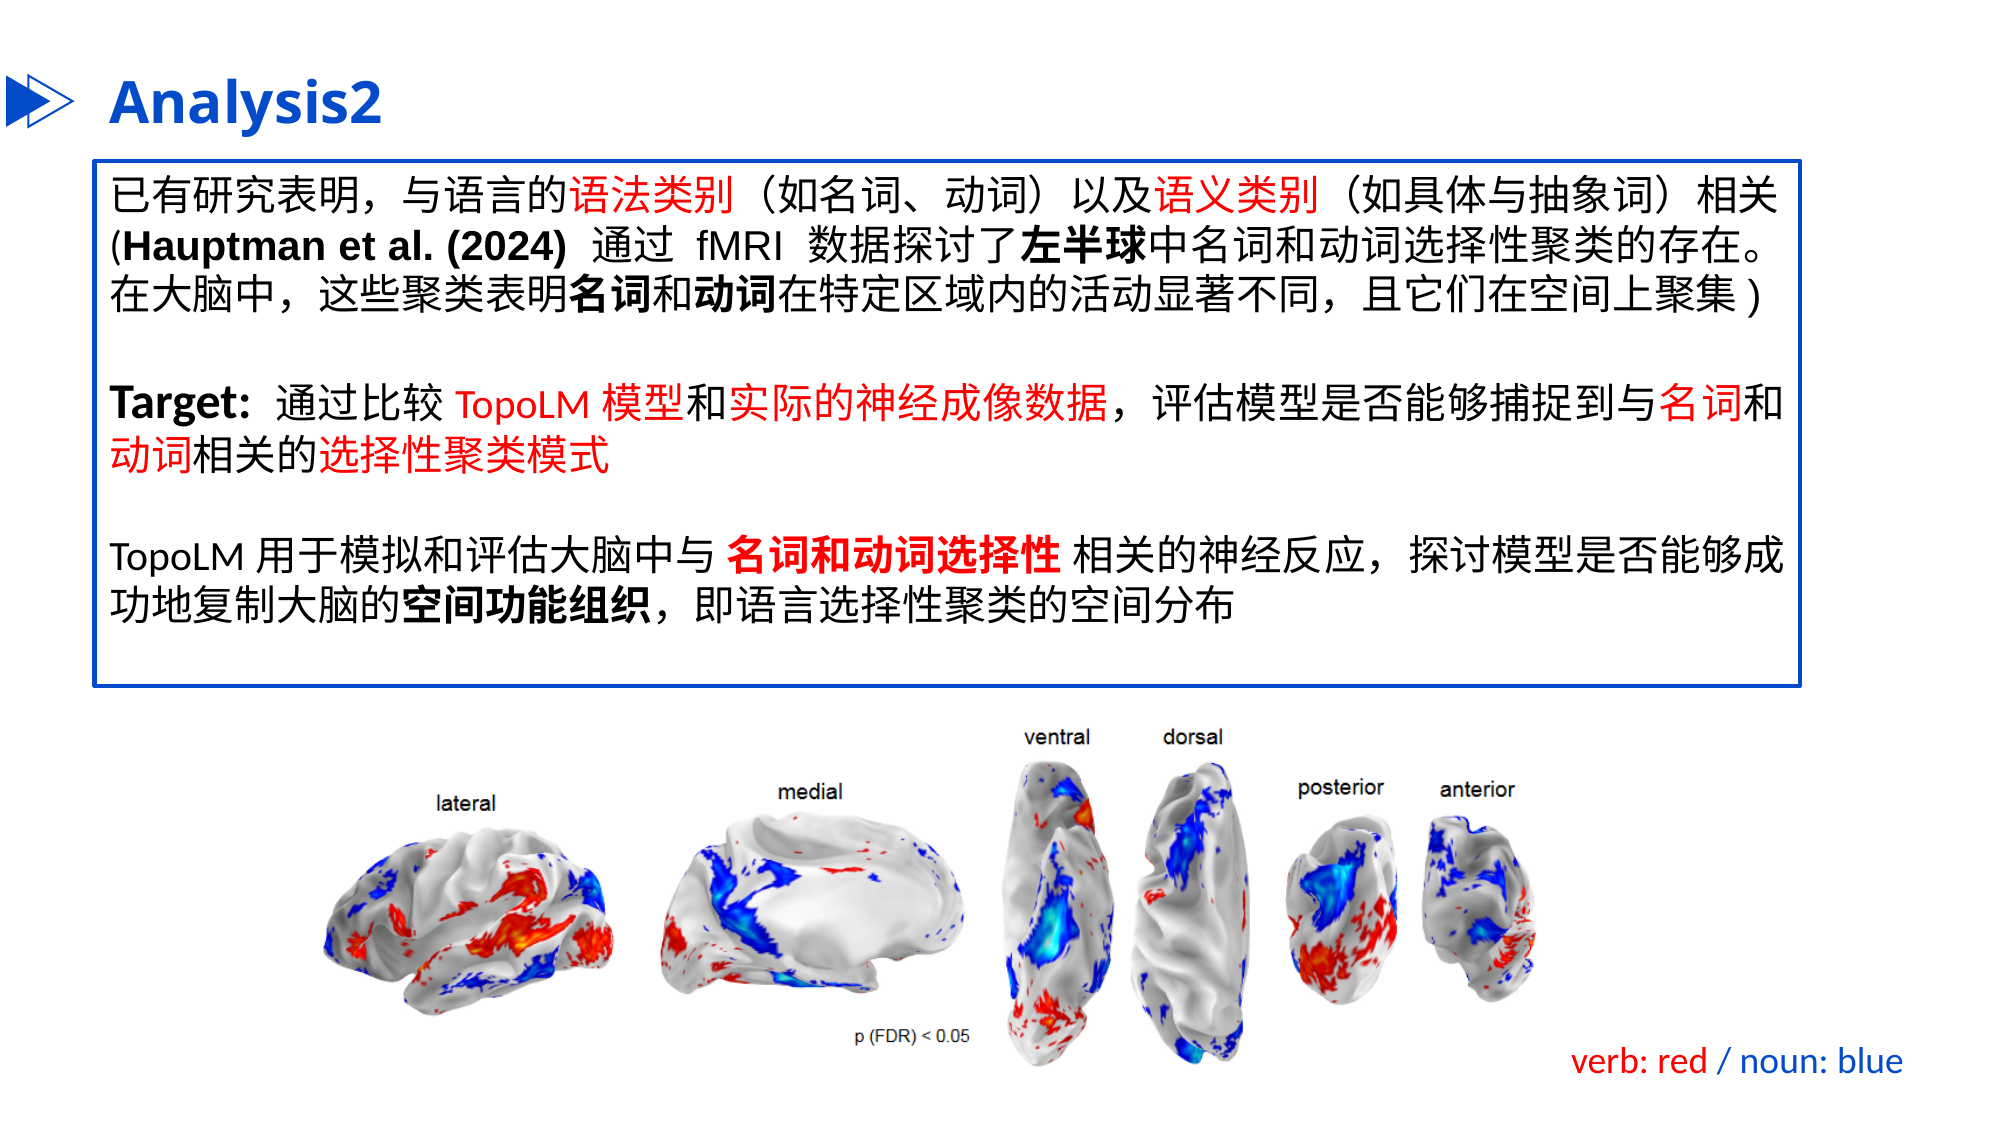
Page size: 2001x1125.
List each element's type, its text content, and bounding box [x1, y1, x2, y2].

text_box 已有研究表明，与语言的语法类别（如名词、动词）以及语义类别（如具体与抽象词）相关(Hauptman et al. (2024) 通过 fMRI 数据探讨了左半球中名词和动词选择性聚类的存在。在大脑中，这些聚类表明名词和动词在特定区域内的活动显著不同，且它们在空间上聚集) Target: 通过比较TopoLM模型和实际的神经成像数据，评估模型是否能够捕捉到与名词和动词相关的选择性聚类模式 TopoLM用于模拟和评估大脑中与 名词和动词选择性 相关的神经反应，探讨模型是否能够成功地复制大脑的空间功能组织，即语言选择性聚类的空间分布 [94, 160, 1800, 686]
text_box Analysis2 [94, 58, 767, 143]
picture [269, 721, 1572, 1090]
text_box verb: red / noun: blue [1572, 1029, 1946, 1089]
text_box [6, 75, 73, 127]
